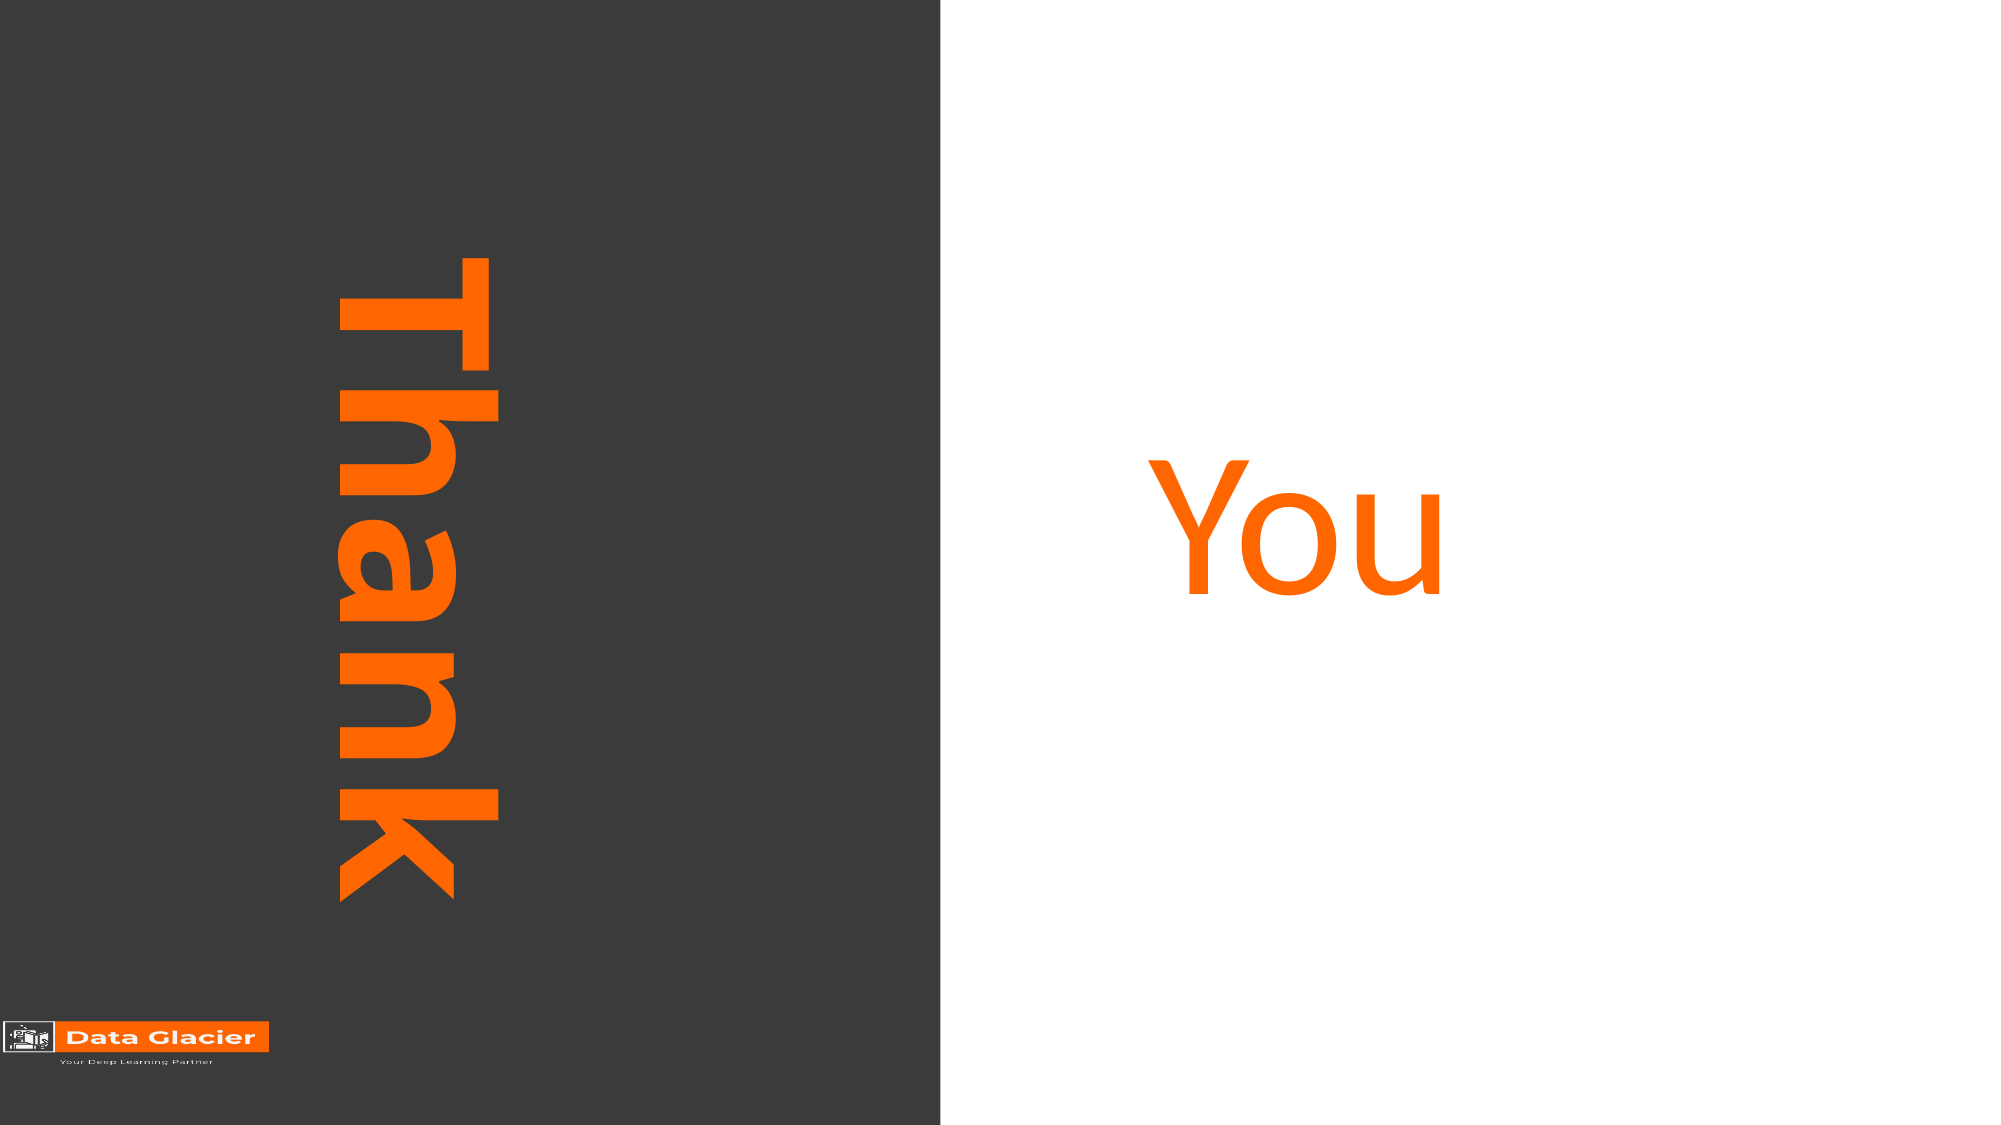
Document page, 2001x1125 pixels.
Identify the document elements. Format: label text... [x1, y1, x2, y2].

subtitle You [845, 407, 1758, 679]
title Thank [0, 0, 941, 1125]
picture [0, 961, 272, 1125]
